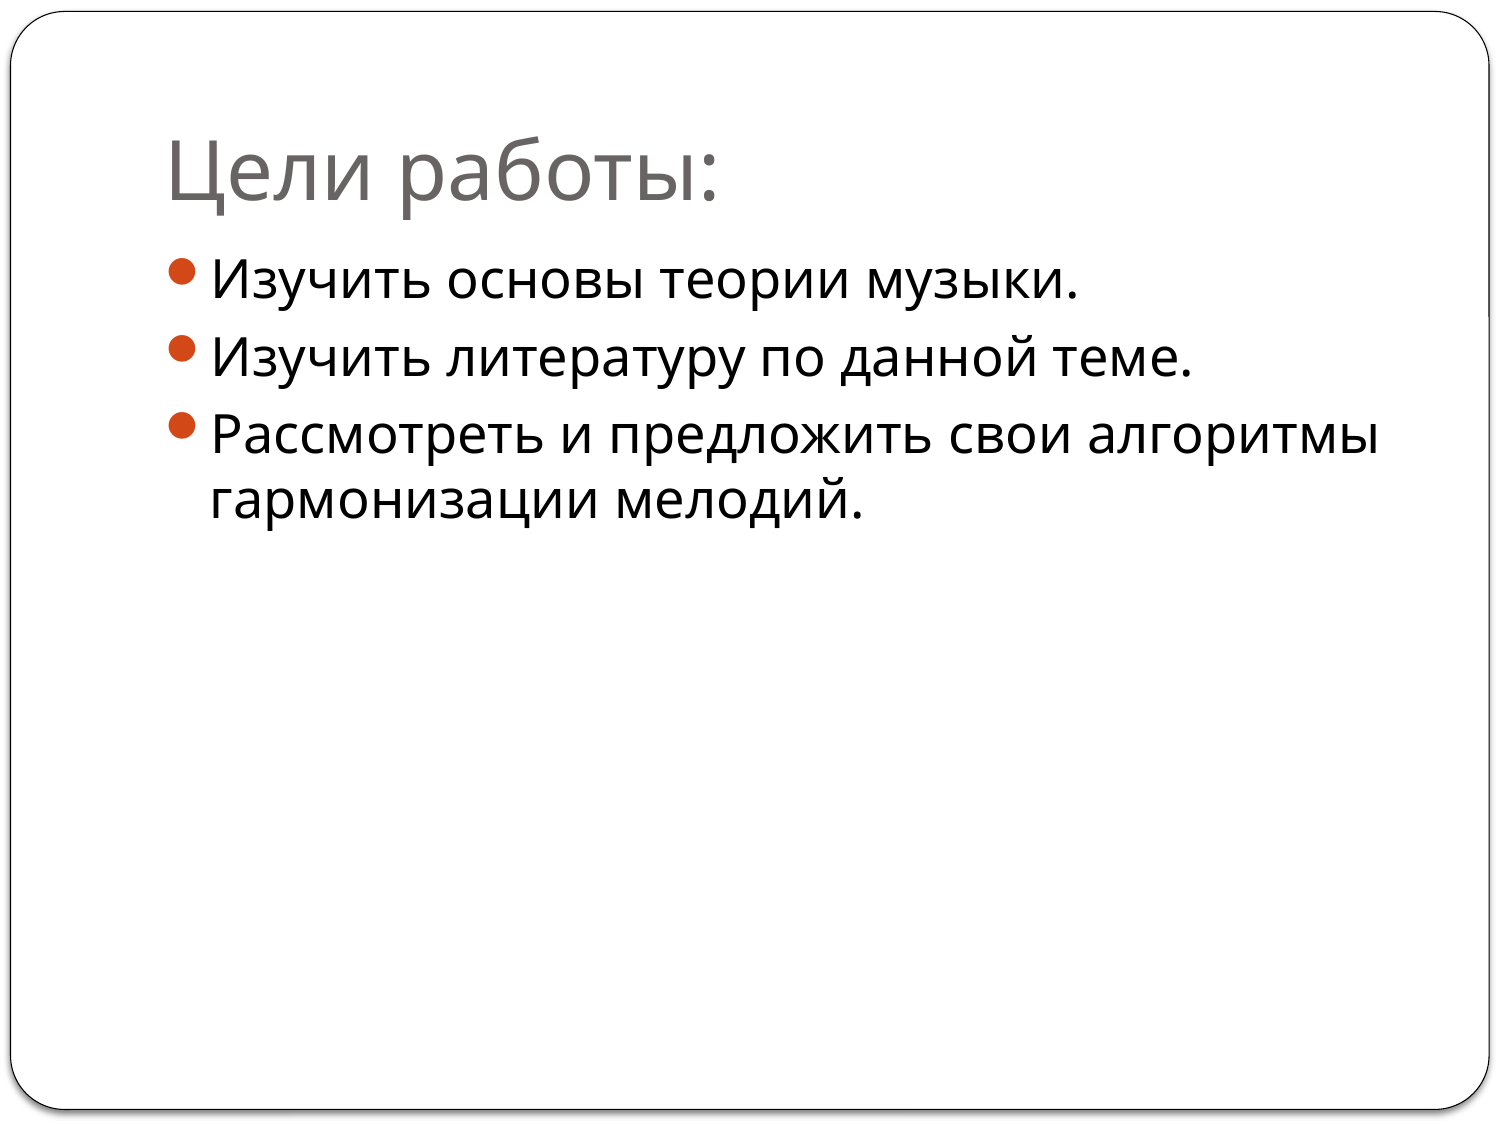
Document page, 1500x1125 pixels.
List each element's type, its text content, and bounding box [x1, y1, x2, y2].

title Цели работы: [150, 45, 1425, 233]
list Изучить основы теории музыки. Изучить литературу по данной теме. Рассмотреть и предложить свои алгоритмы гармонизации мелодий. [150, 237, 1425, 988]
